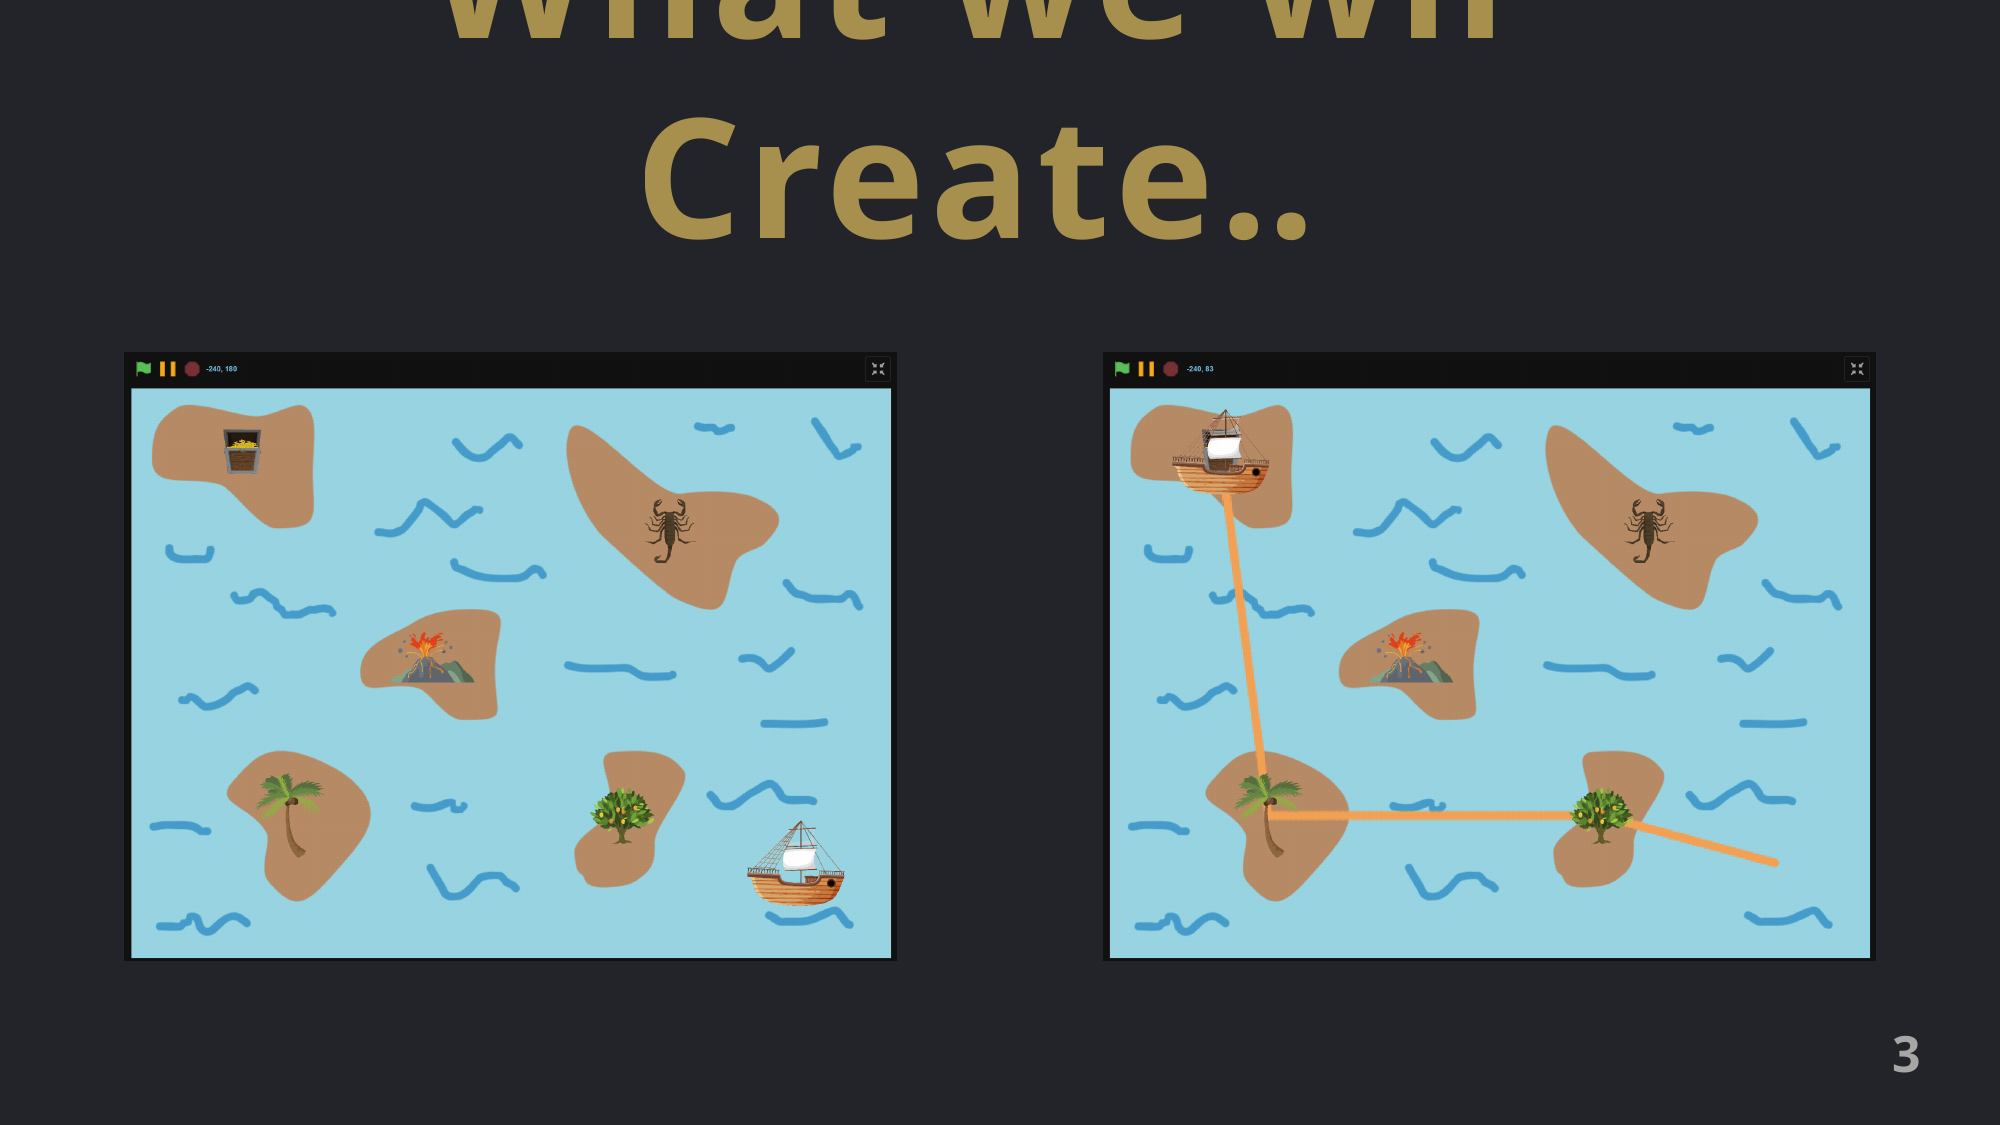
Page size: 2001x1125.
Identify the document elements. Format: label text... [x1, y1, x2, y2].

text_box What we will Create… [364, 23, 1636, 287]
text_box [0, 0, 2000, 1125]
picture [1103, 352, 1876, 961]
picture [124, 352, 897, 961]
slide_number 3 [1485, 1026, 1936, 1087]
